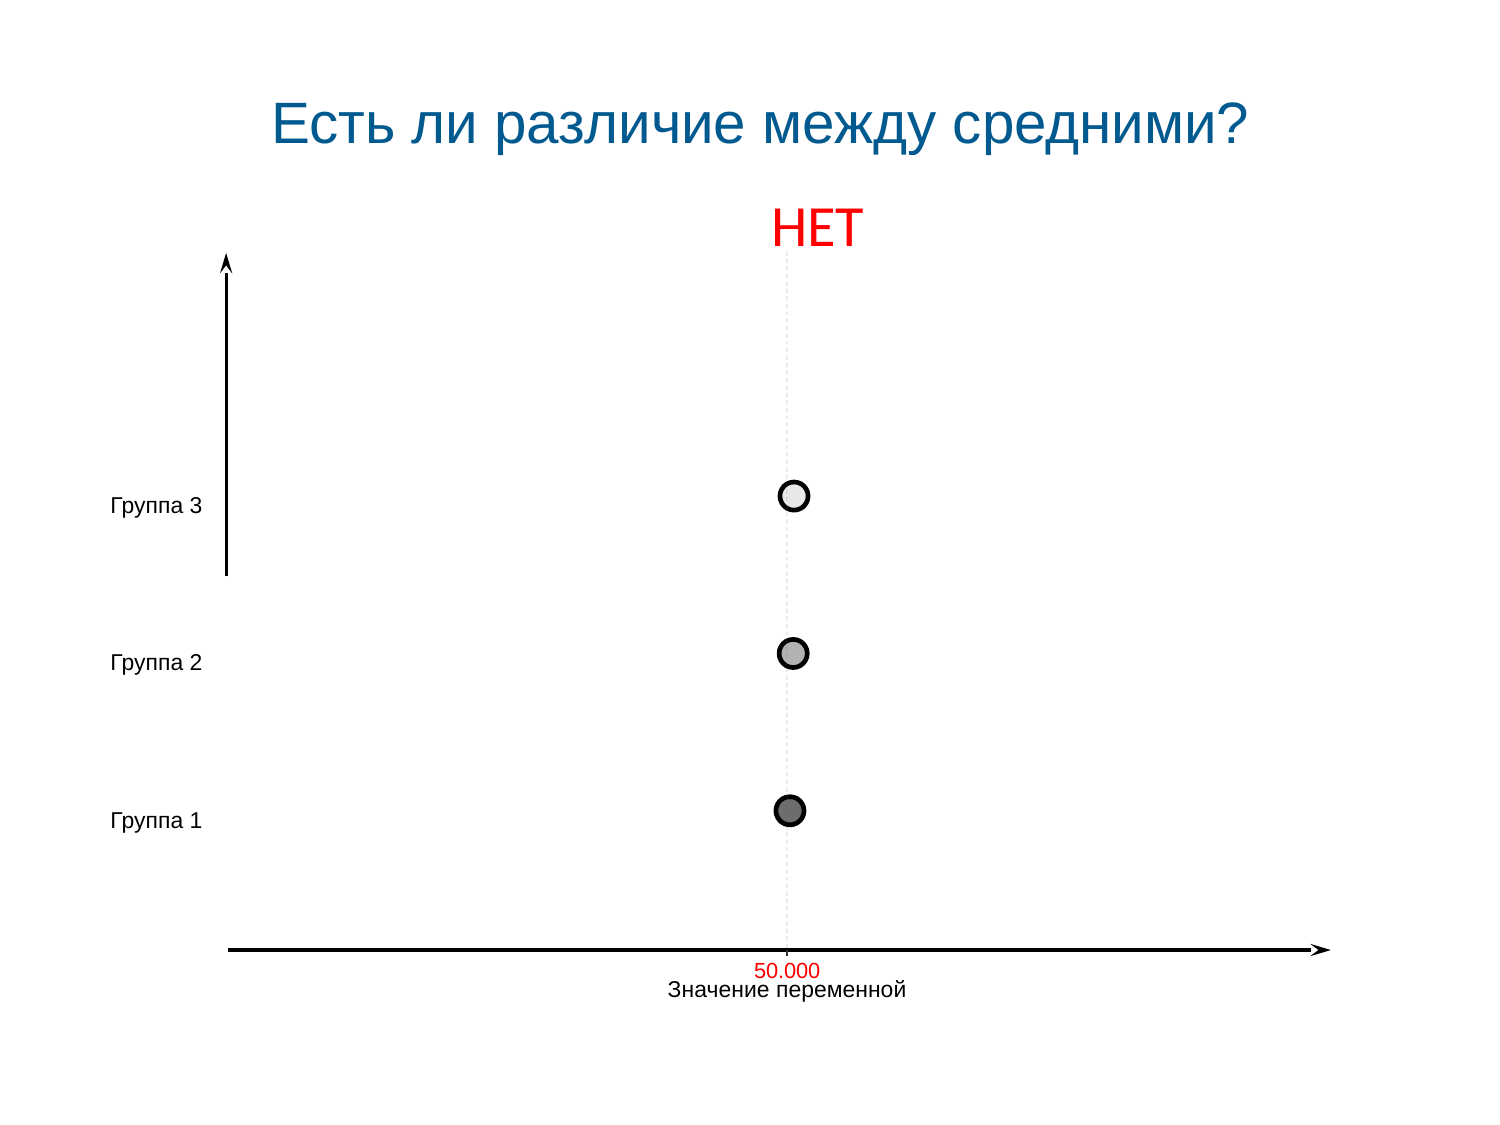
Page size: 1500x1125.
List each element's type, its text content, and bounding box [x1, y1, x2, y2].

text_box [788, 943, 1331, 957]
text_box [779, 641, 786, 666]
text_box [779, 484, 786, 508]
text_box 50.000 [776, 966, 798, 981]
text_box Есть ли различие между средними? [256, 77, 1265, 163]
text_box [787, 796, 805, 825]
text_box Группа 2 [98, 653, 215, 675]
text_box Группа 3 [98, 496, 215, 518]
text_box [787, 482, 809, 511]
text_box [219, 252, 233, 577]
text_box [775, 797, 786, 825]
text_box Группа 1 [98, 810, 215, 832]
text_box [787, 639, 808, 668]
text_box Значение переменной [667, 979, 907, 1002]
text_box НЕТ [756, 180, 879, 265]
